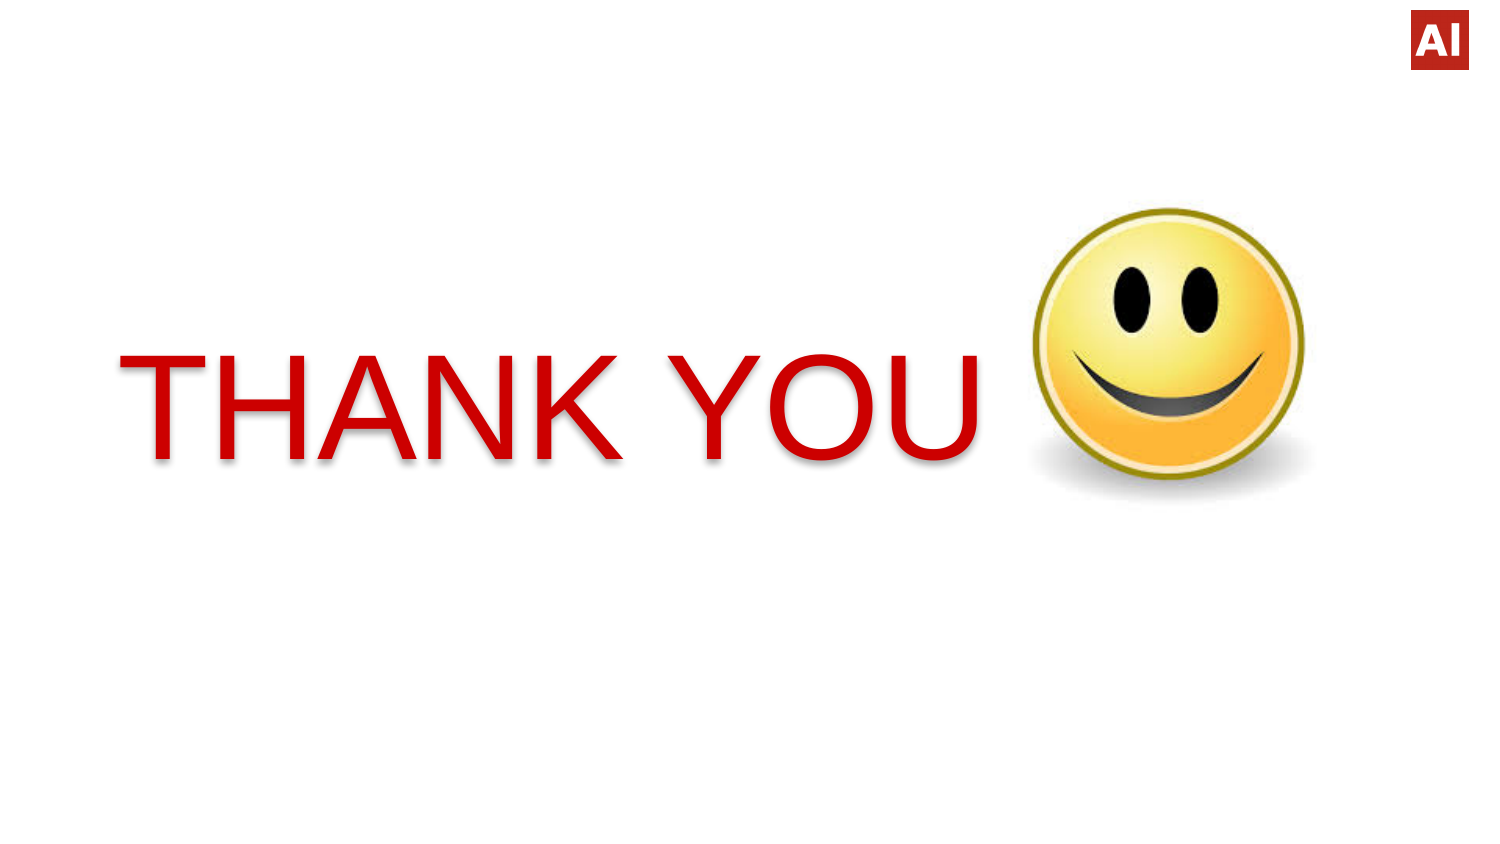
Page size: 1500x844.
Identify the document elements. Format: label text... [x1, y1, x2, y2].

list THANK YOU [0, 267, 1352, 576]
picture [990, 175, 1343, 528]
picture [1411, 10, 1469, 70]
